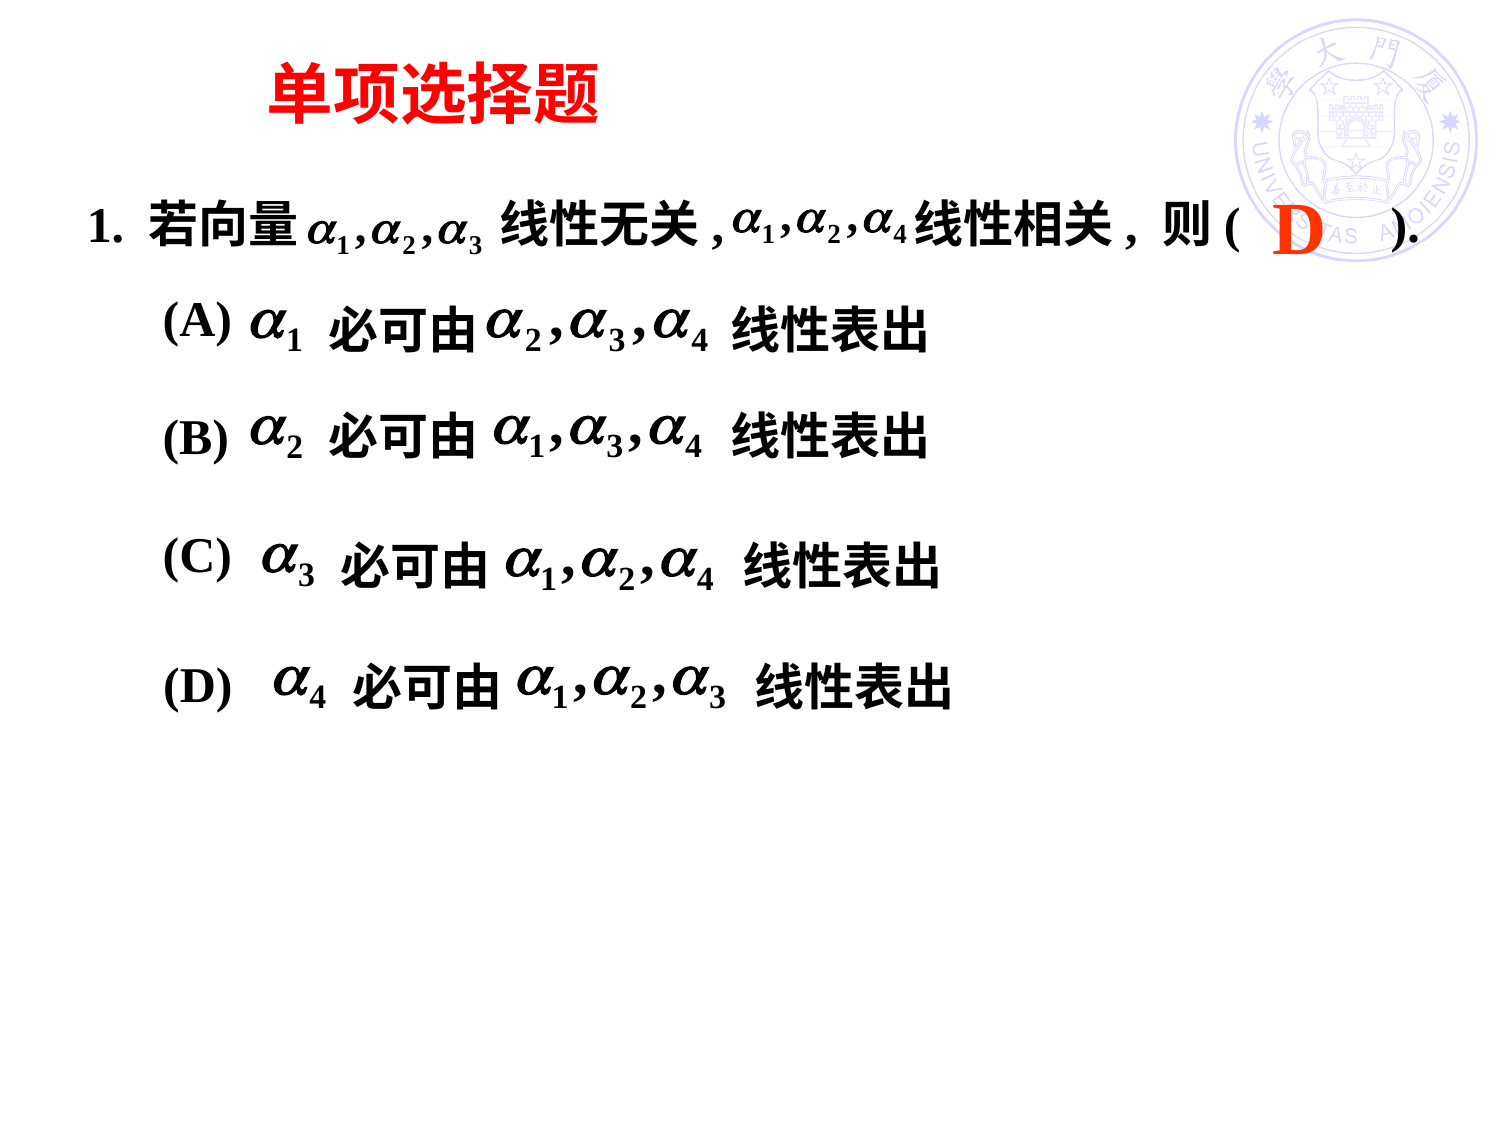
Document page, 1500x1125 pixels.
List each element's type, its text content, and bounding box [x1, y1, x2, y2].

text_box 单项选择题 [251, 44, 631, 140]
text_box D [1257, 171, 1342, 277]
text_box (D) [135, 645, 261, 721]
text_box 线性相关, 则( ). [1342, 184, 1448, 260]
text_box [726, 184, 916, 252]
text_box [265, 635, 982, 723]
text_box (C) [147, 515, 253, 591]
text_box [253, 512, 971, 603]
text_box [242, 278, 959, 366]
text_box 1. 若向量 [72, 184, 325, 260]
text_box 线性相关, 则( ). [898, 184, 1257, 260]
text_box (A) [147, 279, 242, 354]
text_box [242, 385, 959, 473]
text_box (B) [147, 397, 242, 472]
text_box 线性无关, [484, 184, 752, 260]
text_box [301, 196, 490, 267]
